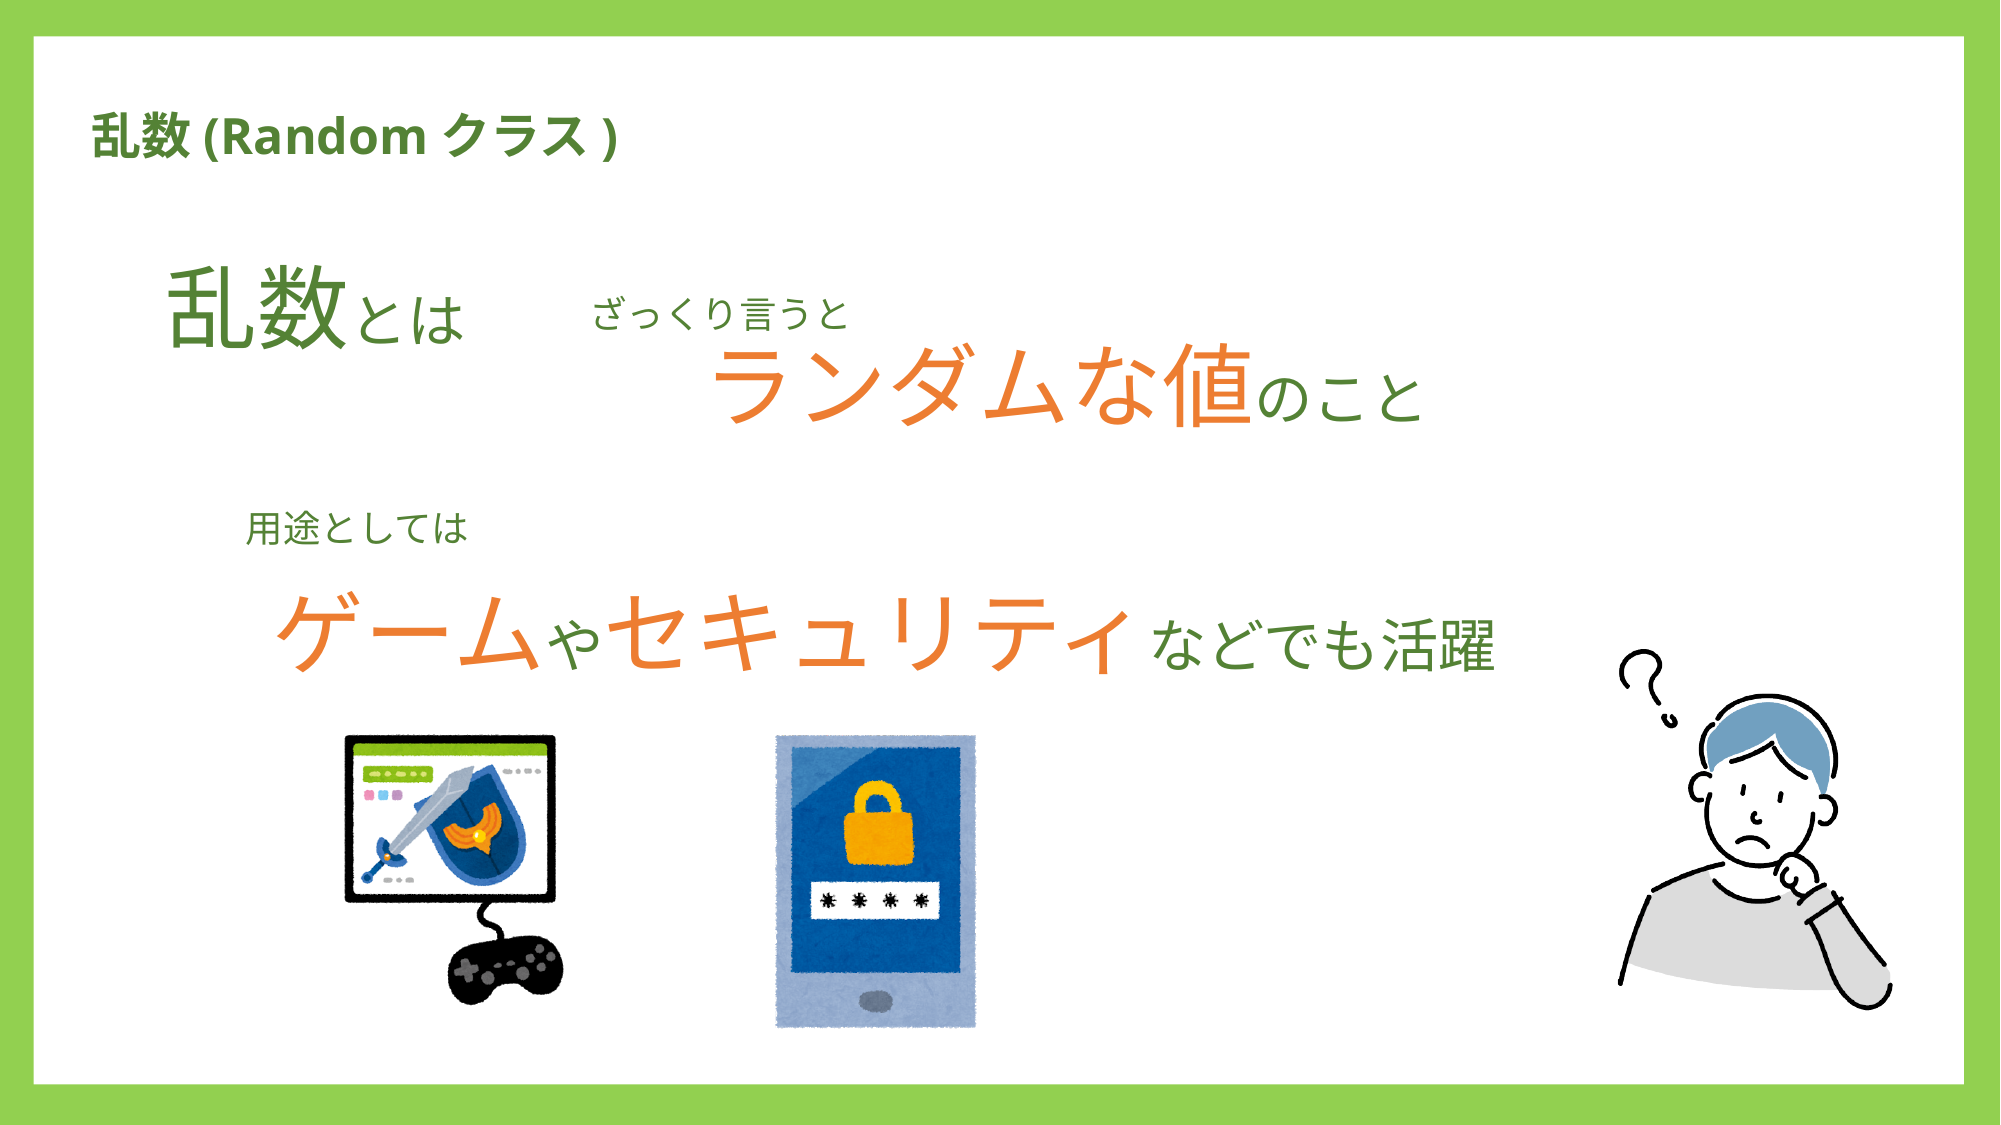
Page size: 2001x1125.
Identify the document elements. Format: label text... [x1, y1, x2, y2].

text_box 用途としては [231, 497, 484, 558]
text_box ランダムな値のこと [688, 320, 1444, 446]
picture [1478, 545, 2000, 1099]
picture [752, 725, 993, 1039]
text_box ゲームやセキュリティなどでも活躍 [257, 568, 1478, 693]
text_box 乱数(Randomクラス) [77, 96, 634, 172]
picture [315, 725, 606, 1016]
text_box 乱数とは [150, 243, 481, 368]
text_box ざっくり言うと [574, 283, 867, 344]
